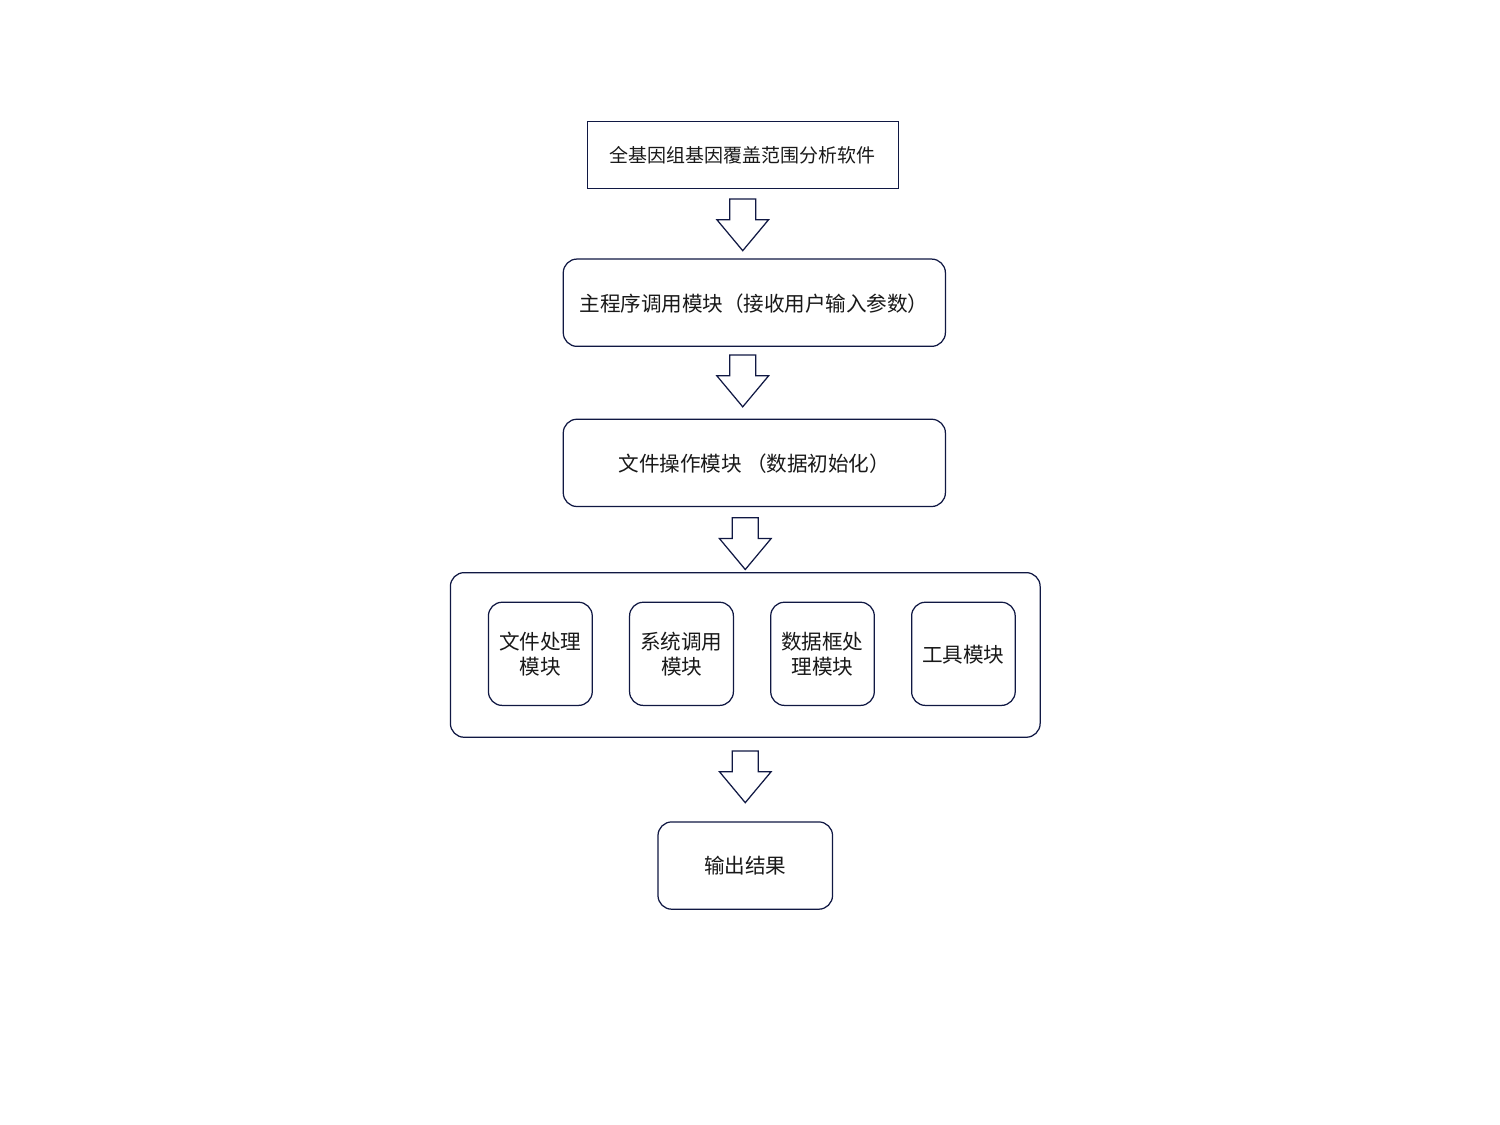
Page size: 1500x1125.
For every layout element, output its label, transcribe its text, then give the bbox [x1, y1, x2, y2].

text_box [716, 198, 769, 251]
text_box 全基因组基因覆盖范围分析软件 [587, 121, 899, 189]
text_box 文件操作模块 （数据初始化） [563, 419, 946, 507]
text_box [716, 355, 769, 407]
text_box 主程序调用模块（接收用户输入参数） [563, 259, 946, 347]
text_box [719, 517, 772, 570]
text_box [450, 572, 1041, 738]
text_box [719, 750, 772, 803]
text_box 输出结果 [657, 821, 833, 910]
